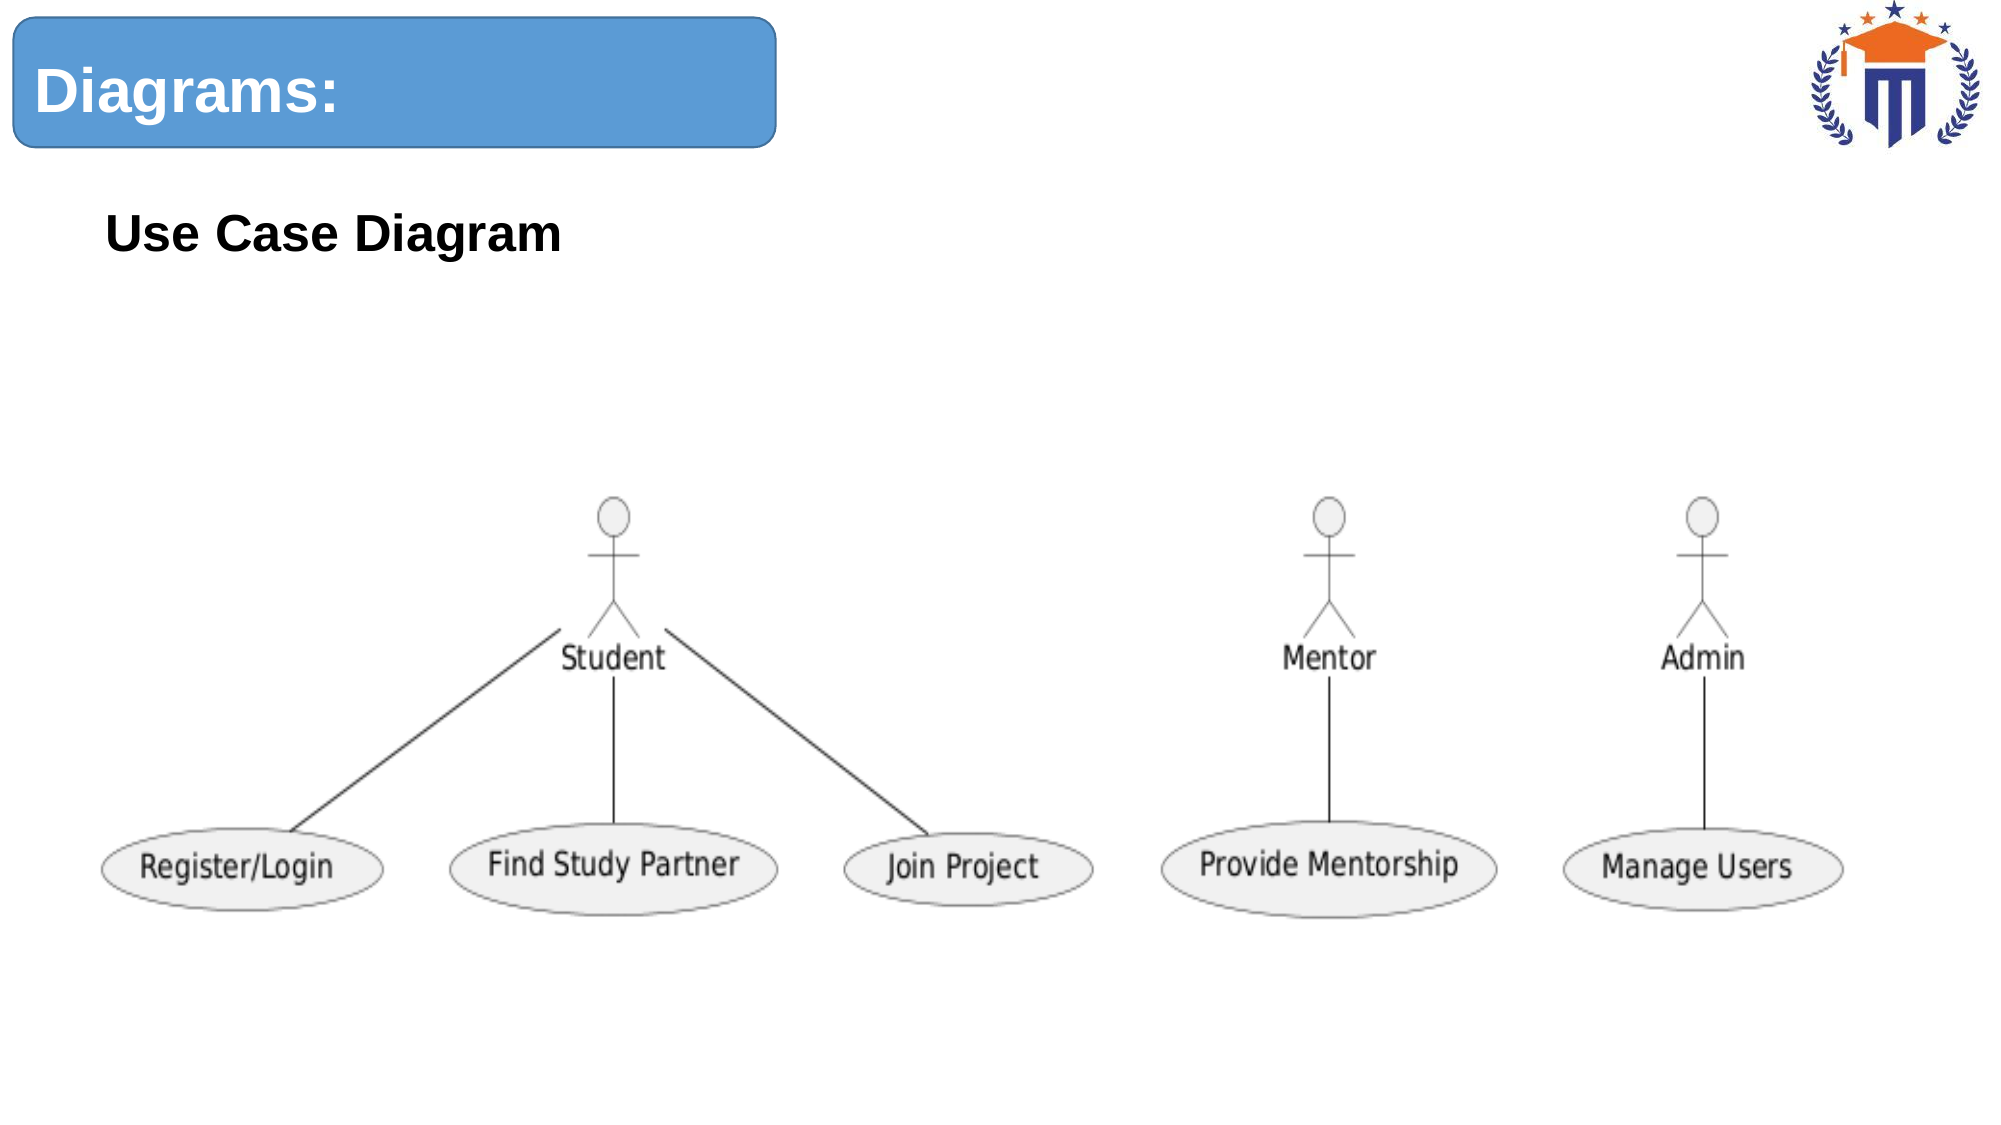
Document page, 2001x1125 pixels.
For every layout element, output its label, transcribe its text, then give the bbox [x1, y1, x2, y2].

text_box Diagrams: [13, 17, 776, 148]
picture [90, 483, 1853, 930]
picture [1786, 0, 2000, 160]
text_box Use Case Diagram [90, 192, 1815, 270]
